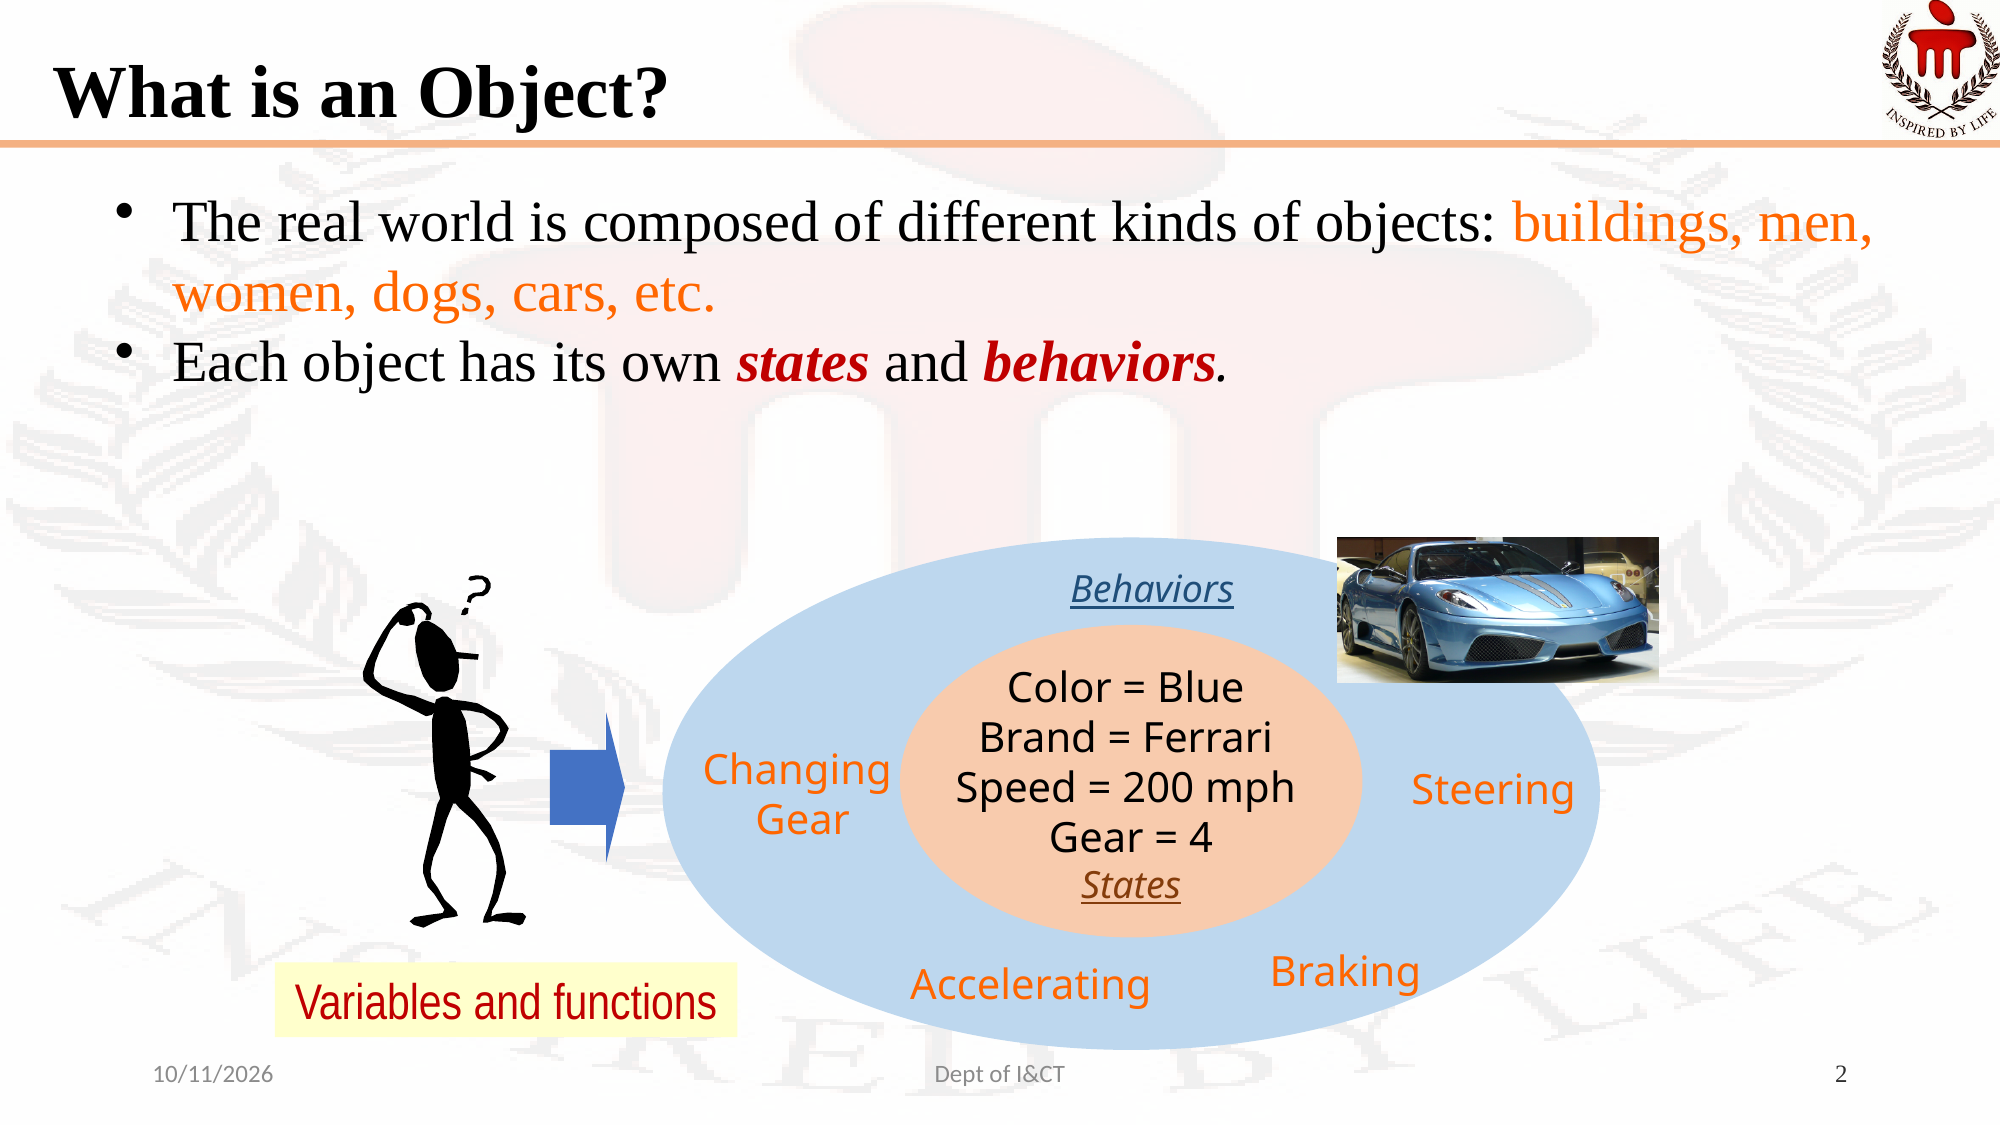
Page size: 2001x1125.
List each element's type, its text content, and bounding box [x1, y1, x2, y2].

footer Dept of I&CT [662, 1042, 1338, 1103]
text_box Variables and functions [274, 962, 738, 1038]
text_box Color = Blue Brand = Ferrari Speed = 200 mph Gear = 4 States [910, 624, 1363, 938]
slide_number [137, 1042, 588, 1103]
slide_number 2 [1412, 1042, 1863, 1103]
text_box [374, 137, 1675, 175]
text_box Accelerating [895, 950, 1167, 1016]
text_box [362, 574, 527, 928]
text_box Steering [1396, 755, 1591, 820]
text_box Braking [1254, 937, 1437, 1003]
picture [1882, 0, 2000, 140]
picture [1337, 537, 1659, 683]
text_box The real world is composed of different kinds of objects: buildings, men, women, dogs, cars, etc. Each object has its own states and behaviors. [99, 175, 1921, 463]
text_box Changing Gear [687, 735, 918, 851]
text_box [662, 537, 1600, 1042]
text_box What is an Object? [38, 35, 1577, 140]
text_box [549, 712, 625, 863]
text_box Behaviors [1055, 558, 1250, 618]
